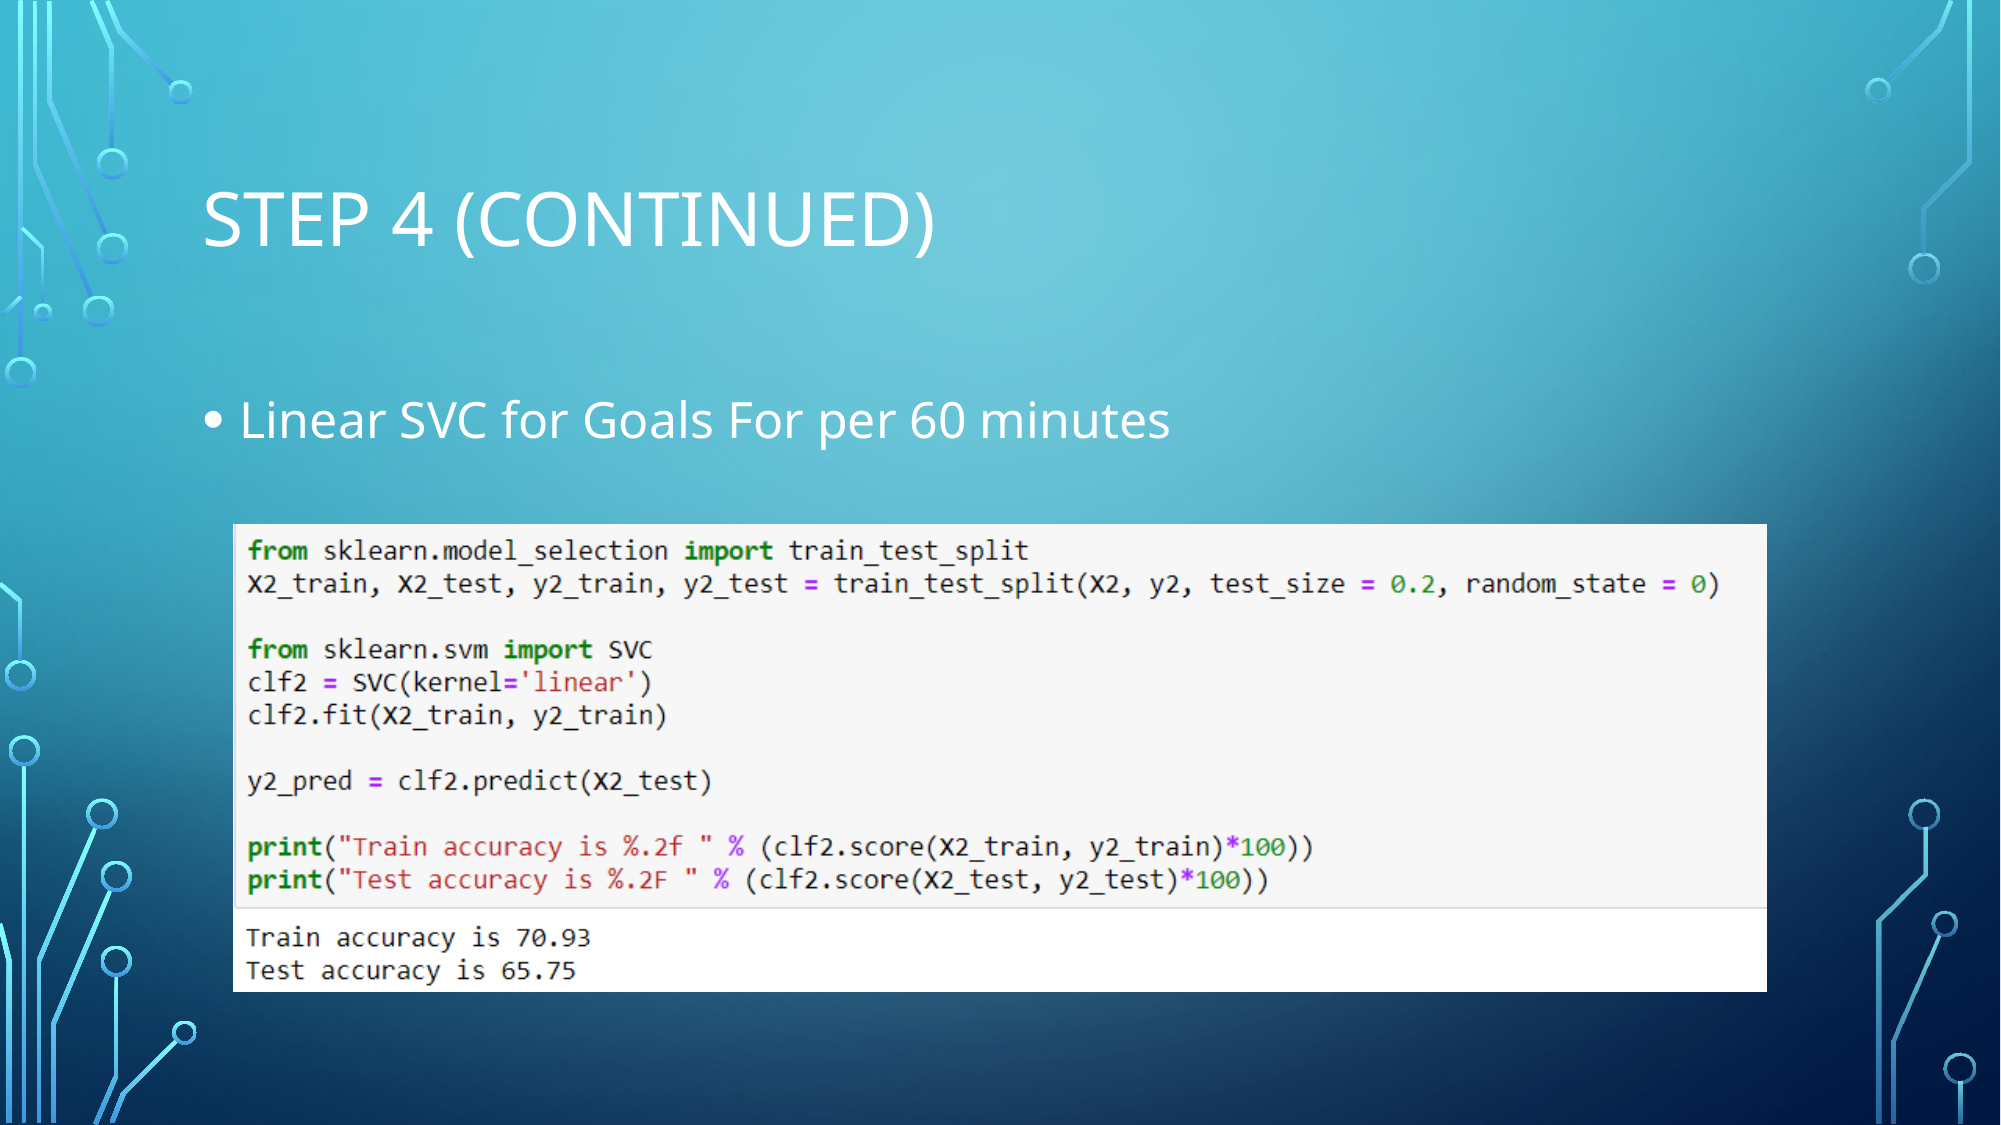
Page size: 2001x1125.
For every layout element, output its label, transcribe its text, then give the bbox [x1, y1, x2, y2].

list Linear SVC for Goals For per 60 minutes [187, 369, 1813, 950]
title Step 4 (Continued) [187, 101, 1813, 344]
picture [233, 523, 1767, 992]
